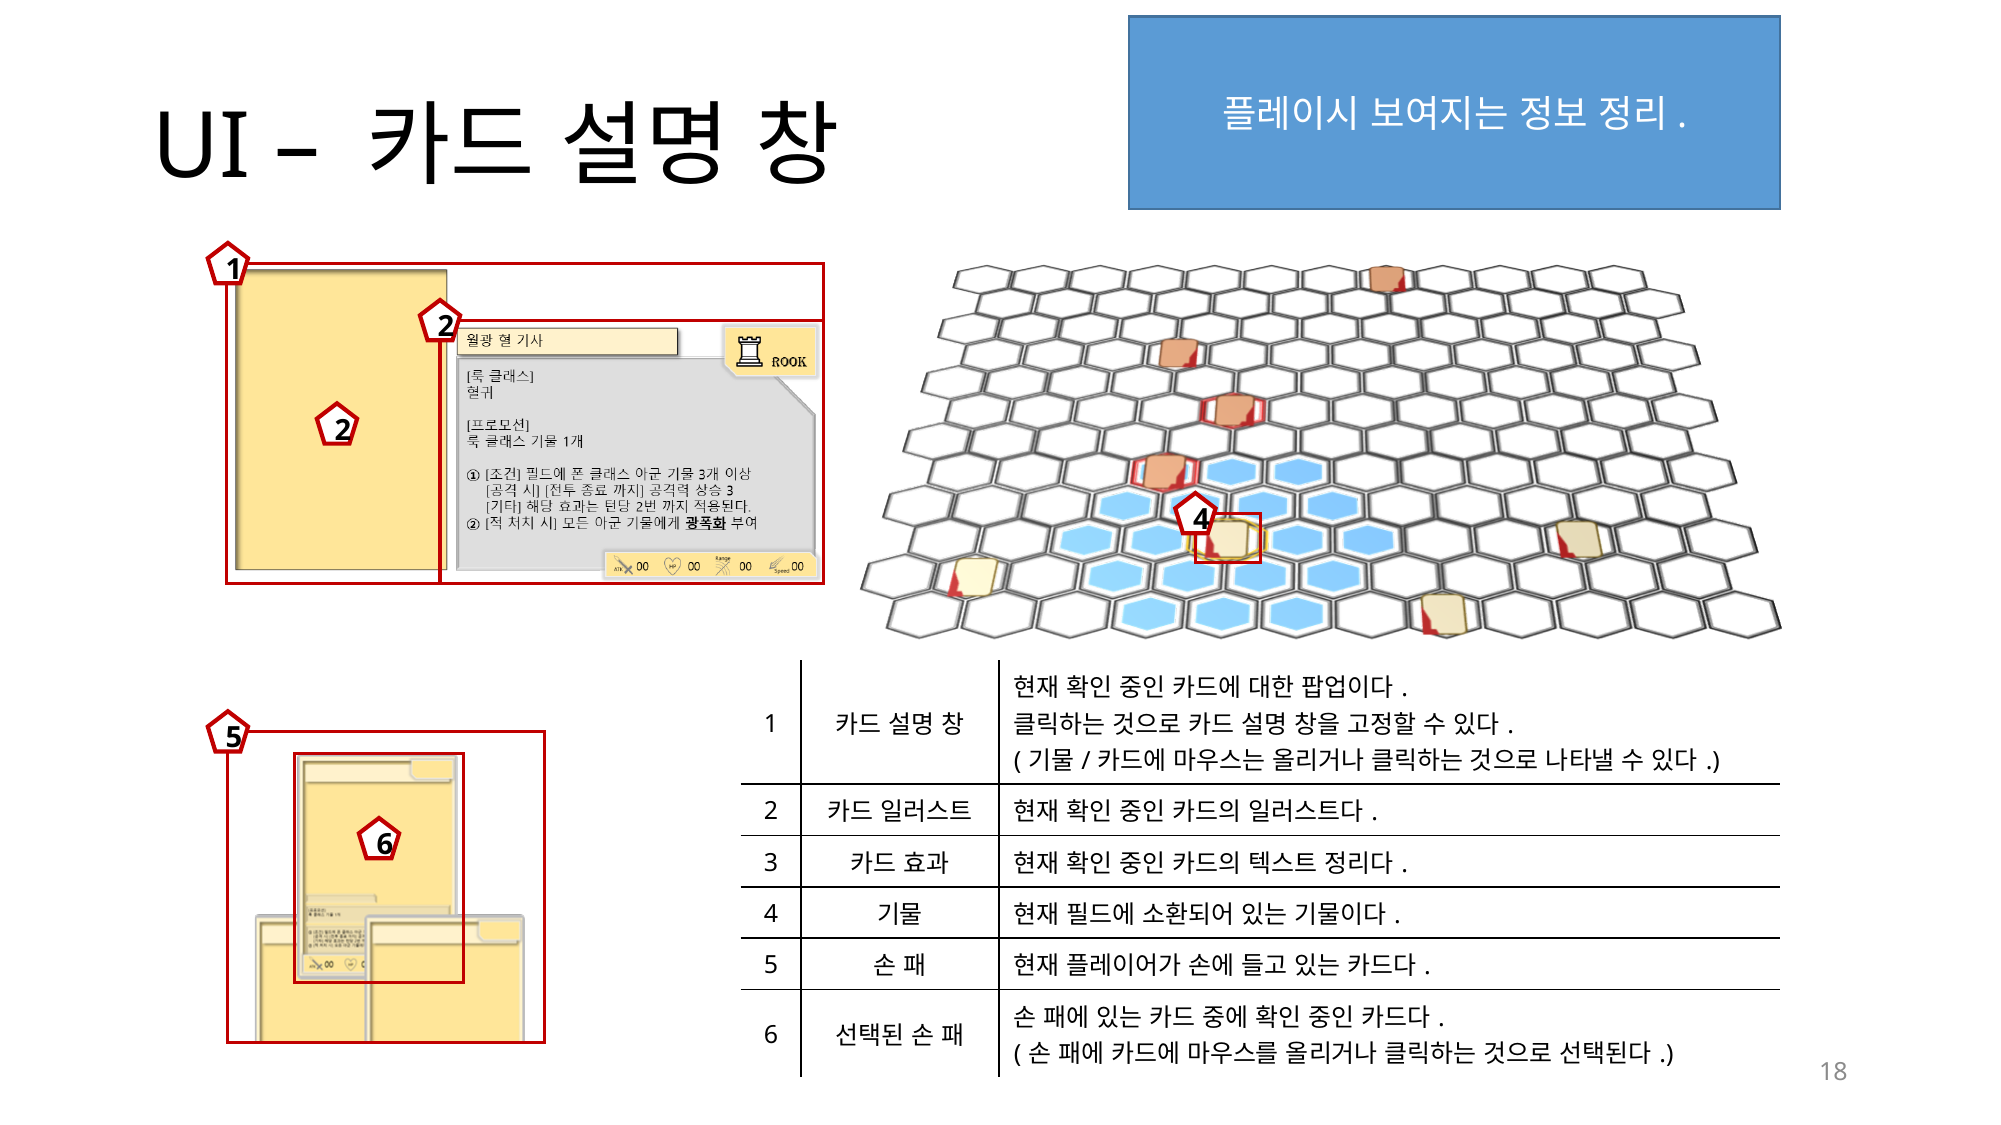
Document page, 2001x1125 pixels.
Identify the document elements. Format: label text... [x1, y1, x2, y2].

table_header 1 [741, 660, 800, 783]
text_box 1 [206, 241, 250, 285]
table_cell 선택된 손 패 [802, 990, 998, 1077]
table_cell 2 [741, 785, 800, 835]
table_cell 현재 확인 중인 카드의 일러스트다. [1000, 785, 1780, 835]
table_cell 손 패 [802, 939, 998, 989]
picture [234, 268, 824, 584]
table_cell 3 [741, 836, 800, 886]
table_cell 카드 효과 [802, 836, 998, 886]
table_cell 카드 일러스트 [802, 785, 998, 835]
title UI – 카드 설명 창 [137, 60, 1863, 237]
table_cell 6 [741, 990, 800, 1077]
table_header 현재 확인 중인 카드에 대한 팝업이다. 클릭하는 것으로 카드 설명 창을 고정할 수 있다. (기물/카드에 마우스는 올리거나 클릭하는 것으로 나타낼 수 있다.) [1000, 660, 1780, 783]
table_cell 손 패에 있는 카드 중에 확인 중인 카드다. (손 패에 카드에 마우스를 올리거나 클릭하는 것으로 선택된다.) [1000, 990, 1780, 1077]
picture [254, 753, 525, 1041]
table_cell 현재 확인 중인 카드의 텍스트 정리다. [1000, 836, 1780, 886]
table_cell 현재 필드에 소환되어 있는 기물이다. [1000, 888, 1780, 937]
table_cell 현재 플레이어가 손에 들고 있는 카드다. [1000, 939, 1780, 989]
text_box 5 [206, 709, 250, 753]
table_cell 기물 [802, 888, 998, 937]
text_box [227, 730, 546, 1044]
text_box 플레이시 보여지는 정보 정리. [1128, 15, 1781, 210]
slide_number 18 [1412, 1042, 1863, 1103]
text_box [247, 262, 824, 268]
table_cell 5 [741, 939, 800, 989]
text_box [225, 285, 439, 585]
table_cell 4 [741, 888, 800, 937]
picture [843, 263, 1787, 641]
table_header 카드 설명 창 [802, 660, 998, 783]
